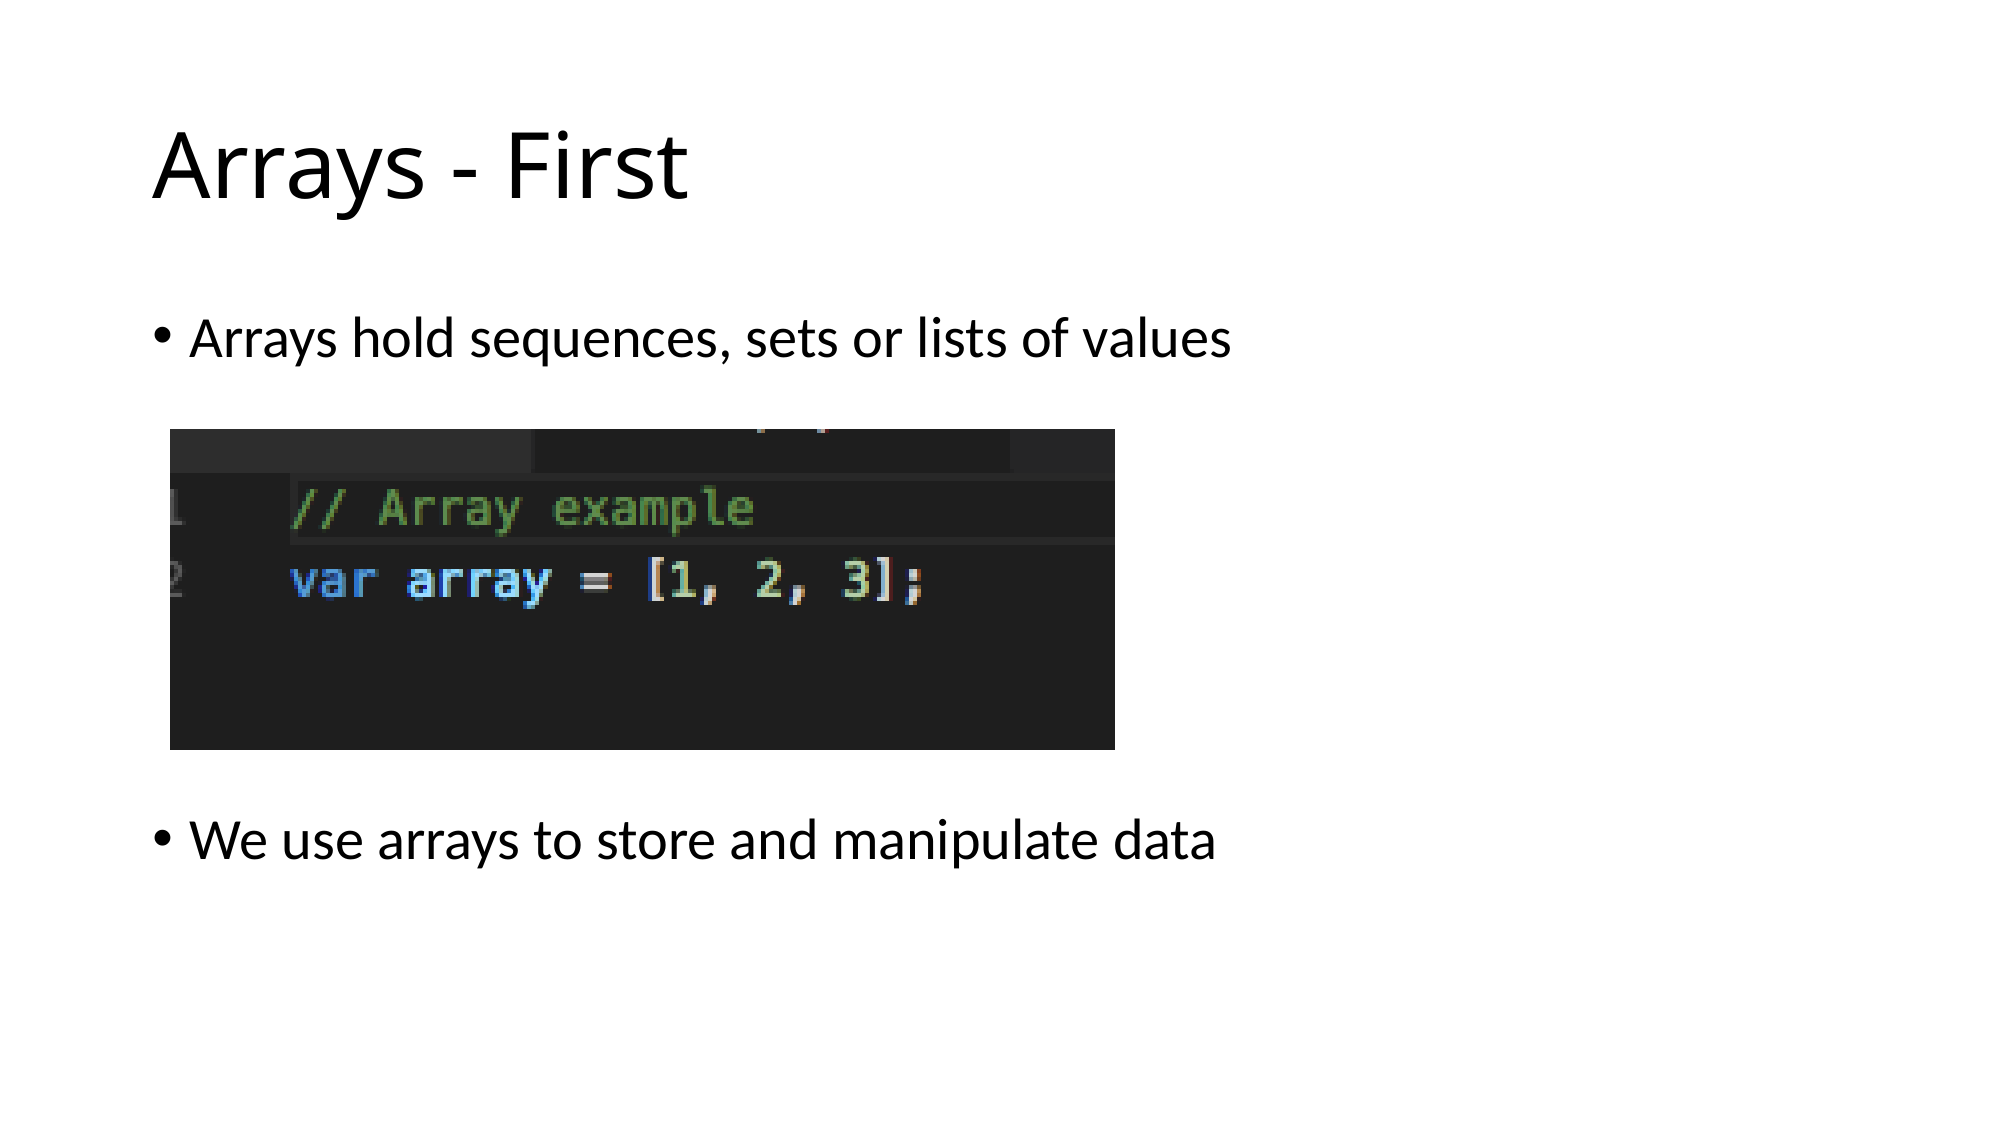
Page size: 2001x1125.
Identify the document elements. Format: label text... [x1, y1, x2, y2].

title Arrays - First [137, 59, 1863, 278]
picture [170, 429, 1115, 750]
list Arrays hold sequences, sets or lists of values We use arrays to store and manipulate data [137, 299, 1863, 1014]
